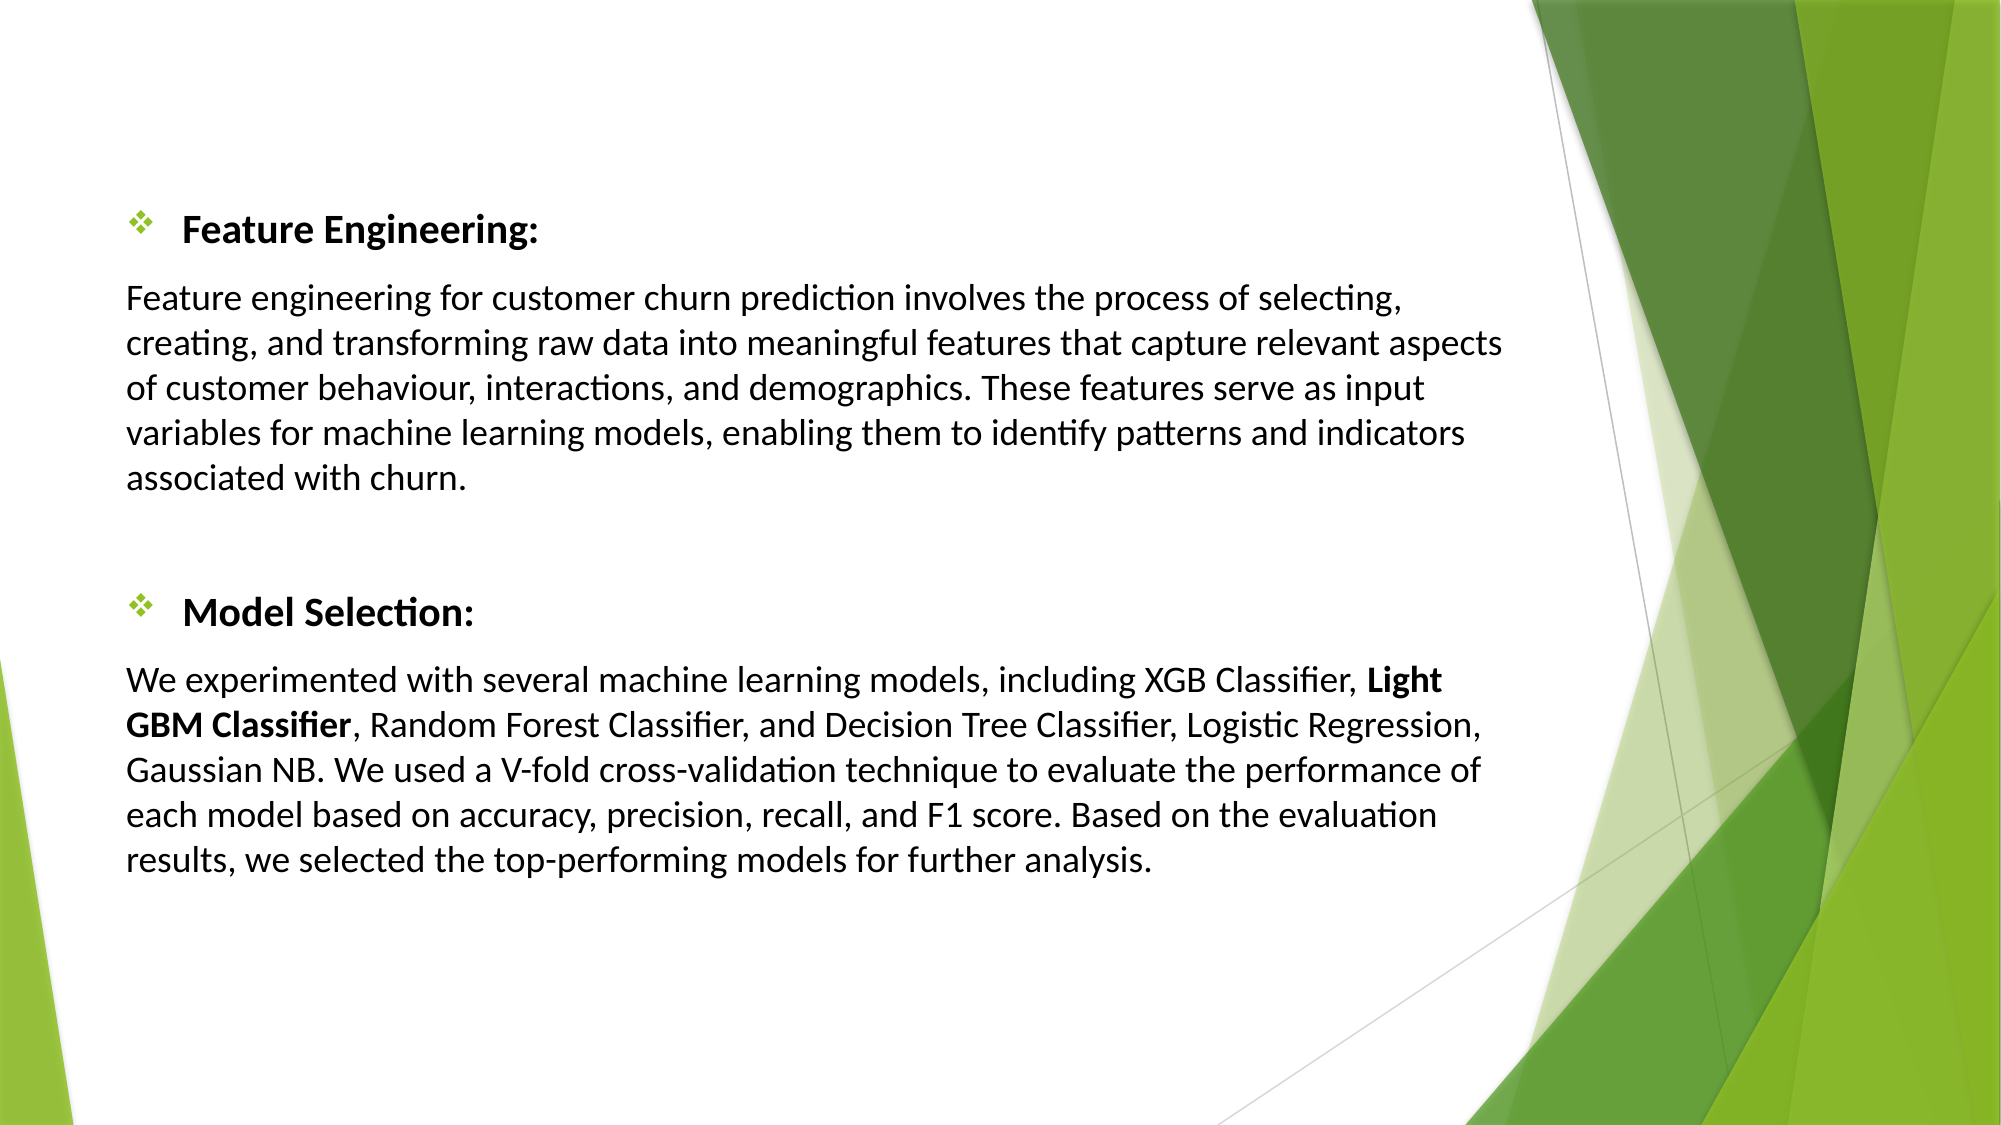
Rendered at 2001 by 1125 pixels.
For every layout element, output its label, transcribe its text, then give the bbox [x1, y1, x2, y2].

list Feature Engineering: Feature engineering for customer churn prediction involves the process of selecting, creating, and transforming raw data into meaningful features that capture relevant aspects of customer behaviour, interactions, and demographics. These features serve as input variables for machine learning models, enabling them to identify patterns and indicators associated with churn. Model Selection: We experimented with several machine learning models, including XGB Classifier, Light GBM Classifier, Random Forest Classifier, and Decision Tree Classifier, Logistic Regression, Gaussian NB. We used a V-fold cross-validation technique to evaluate the performance of each model based on accuracy, precision, recall, and F1 score. Based on the evaluation results, we selected the top-performing models for further analysis. [111, 194, 1522, 992]
